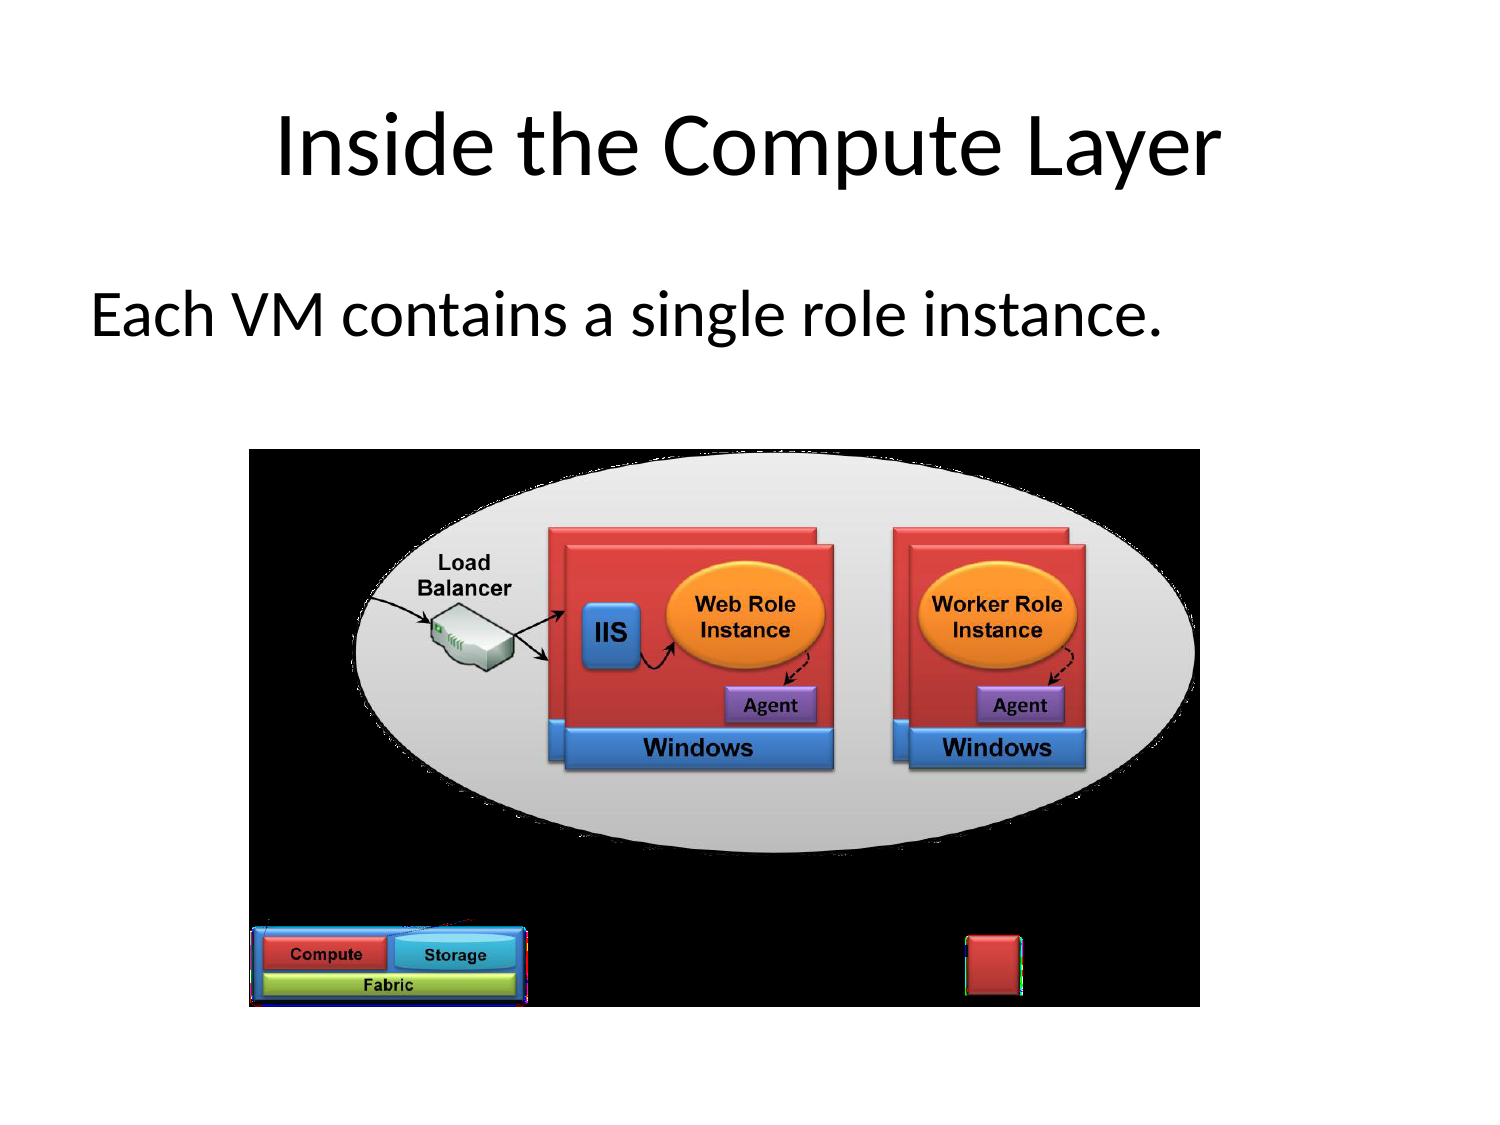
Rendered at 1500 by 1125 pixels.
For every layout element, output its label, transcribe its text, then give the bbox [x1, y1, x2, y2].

list Each VM contains a single role instance. [75, 262, 1425, 425]
title Inside the Compute Layer [75, 45, 1425, 233]
picture [249, 449, 1200, 1007]
